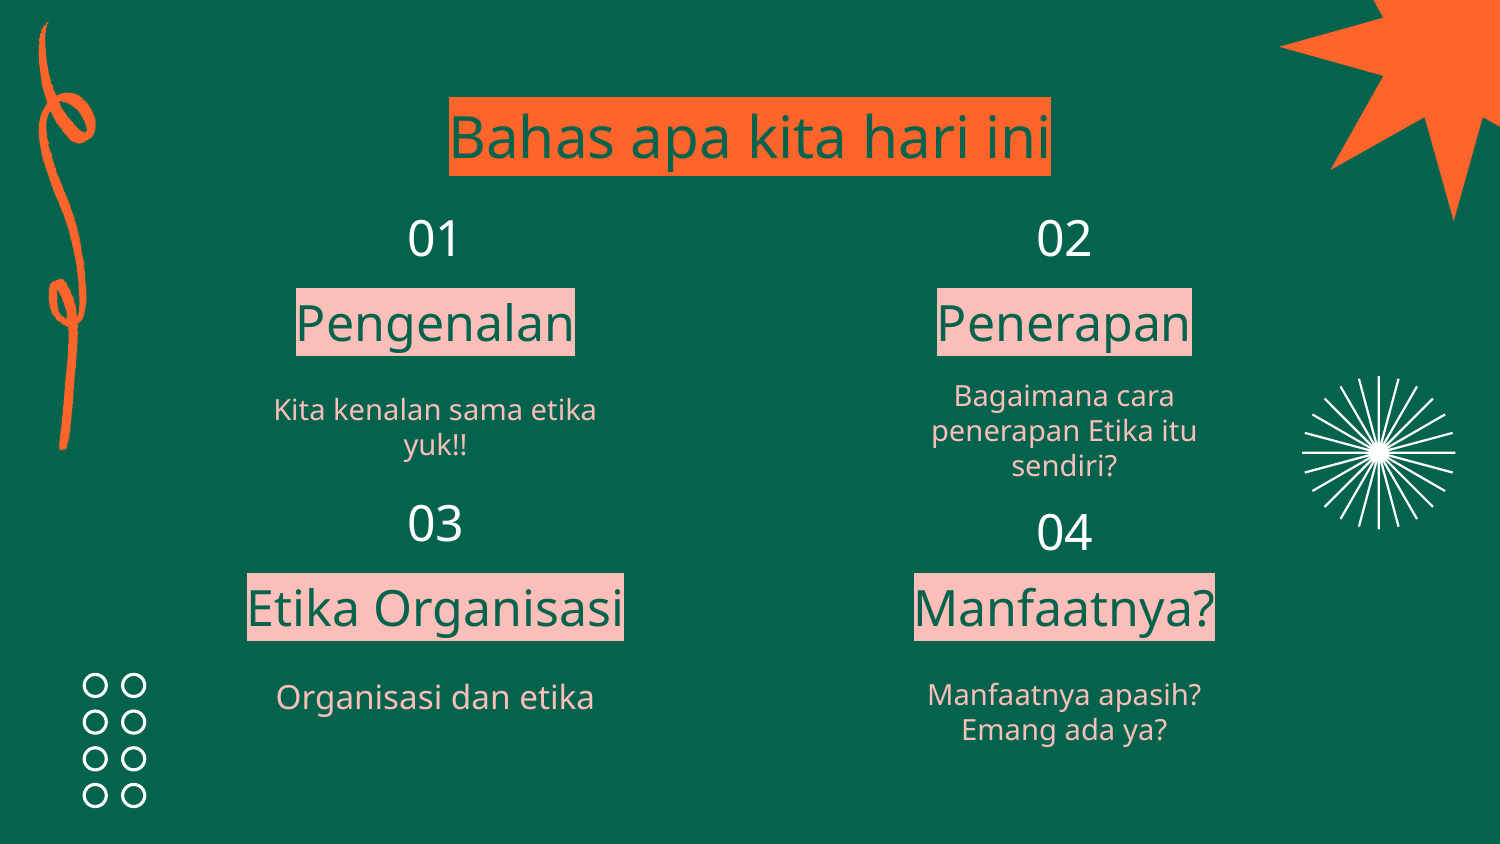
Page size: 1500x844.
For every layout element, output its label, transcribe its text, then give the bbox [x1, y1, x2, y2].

title 02 [1001, 199, 1128, 273]
subtitle Kita kenalan sama etika yuk!! [237, 376, 634, 471]
title Bahas apa kita hari ini [118, 85, 1382, 180]
text_box [1302, 376, 1456, 530]
title Pengenalan [155, 286, 716, 367]
subtitle Organisasi dan etika [237, 661, 634, 756]
title Penerapan [784, 286, 1345, 367]
subtitle Manfaatnya apasih? Emang ada ya? [866, 661, 1263, 756]
title 01 [372, 199, 499, 273]
subtitle Bagaimana cara penerapan Etika itu sendiri? [866, 362, 1263, 457]
title 04 [1001, 493, 1128, 568]
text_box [48, 709, 181, 771]
title Manfaatnya? [784, 572, 1345, 652]
title 03 [372, 484, 499, 558]
title Etika Organisasi [155, 572, 716, 652]
